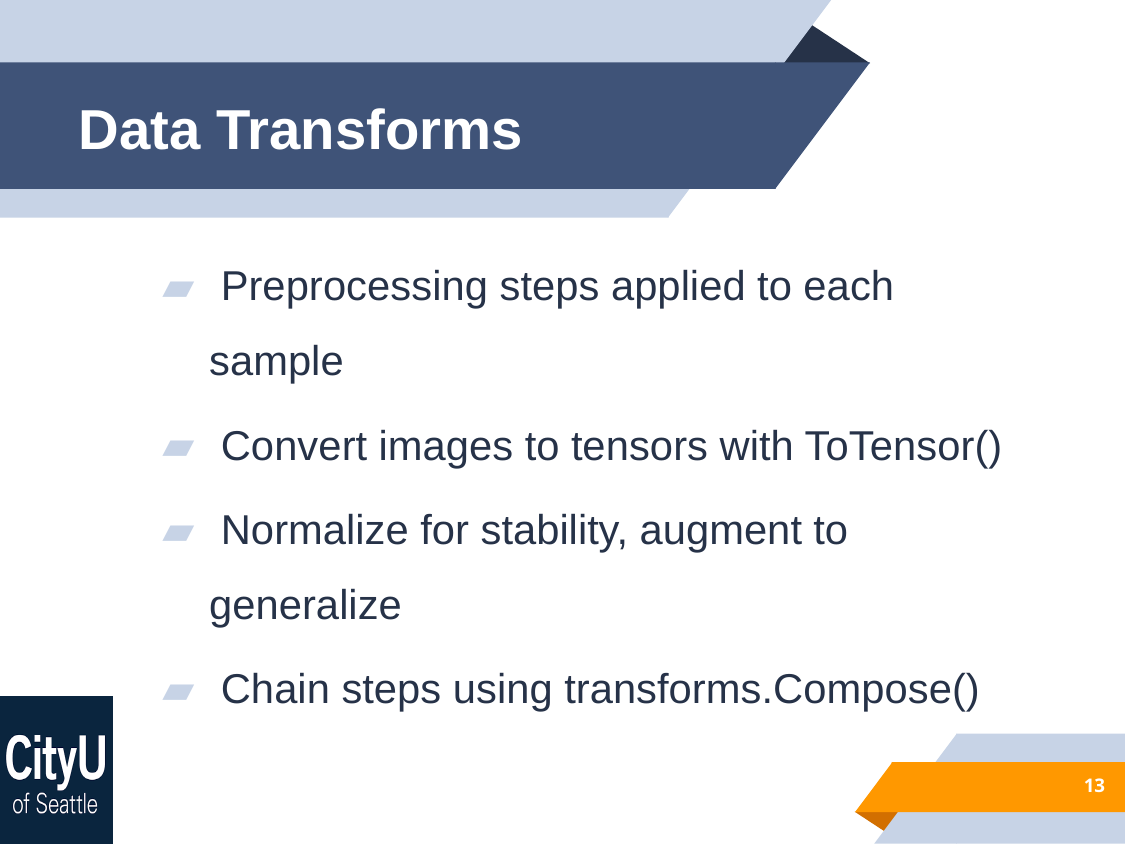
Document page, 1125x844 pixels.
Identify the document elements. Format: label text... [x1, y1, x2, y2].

list Preprocessing steps applied to each sample Convert images to tensors with ToTensor() Normalize for stability, augment to generalize Chain steps using transforms.Compose() [138, 206, 1040, 740]
slide_number 13 [937, 760, 1121, 813]
picture [0, 696, 113, 844]
title Data Transforms [63, 64, 594, 190]
